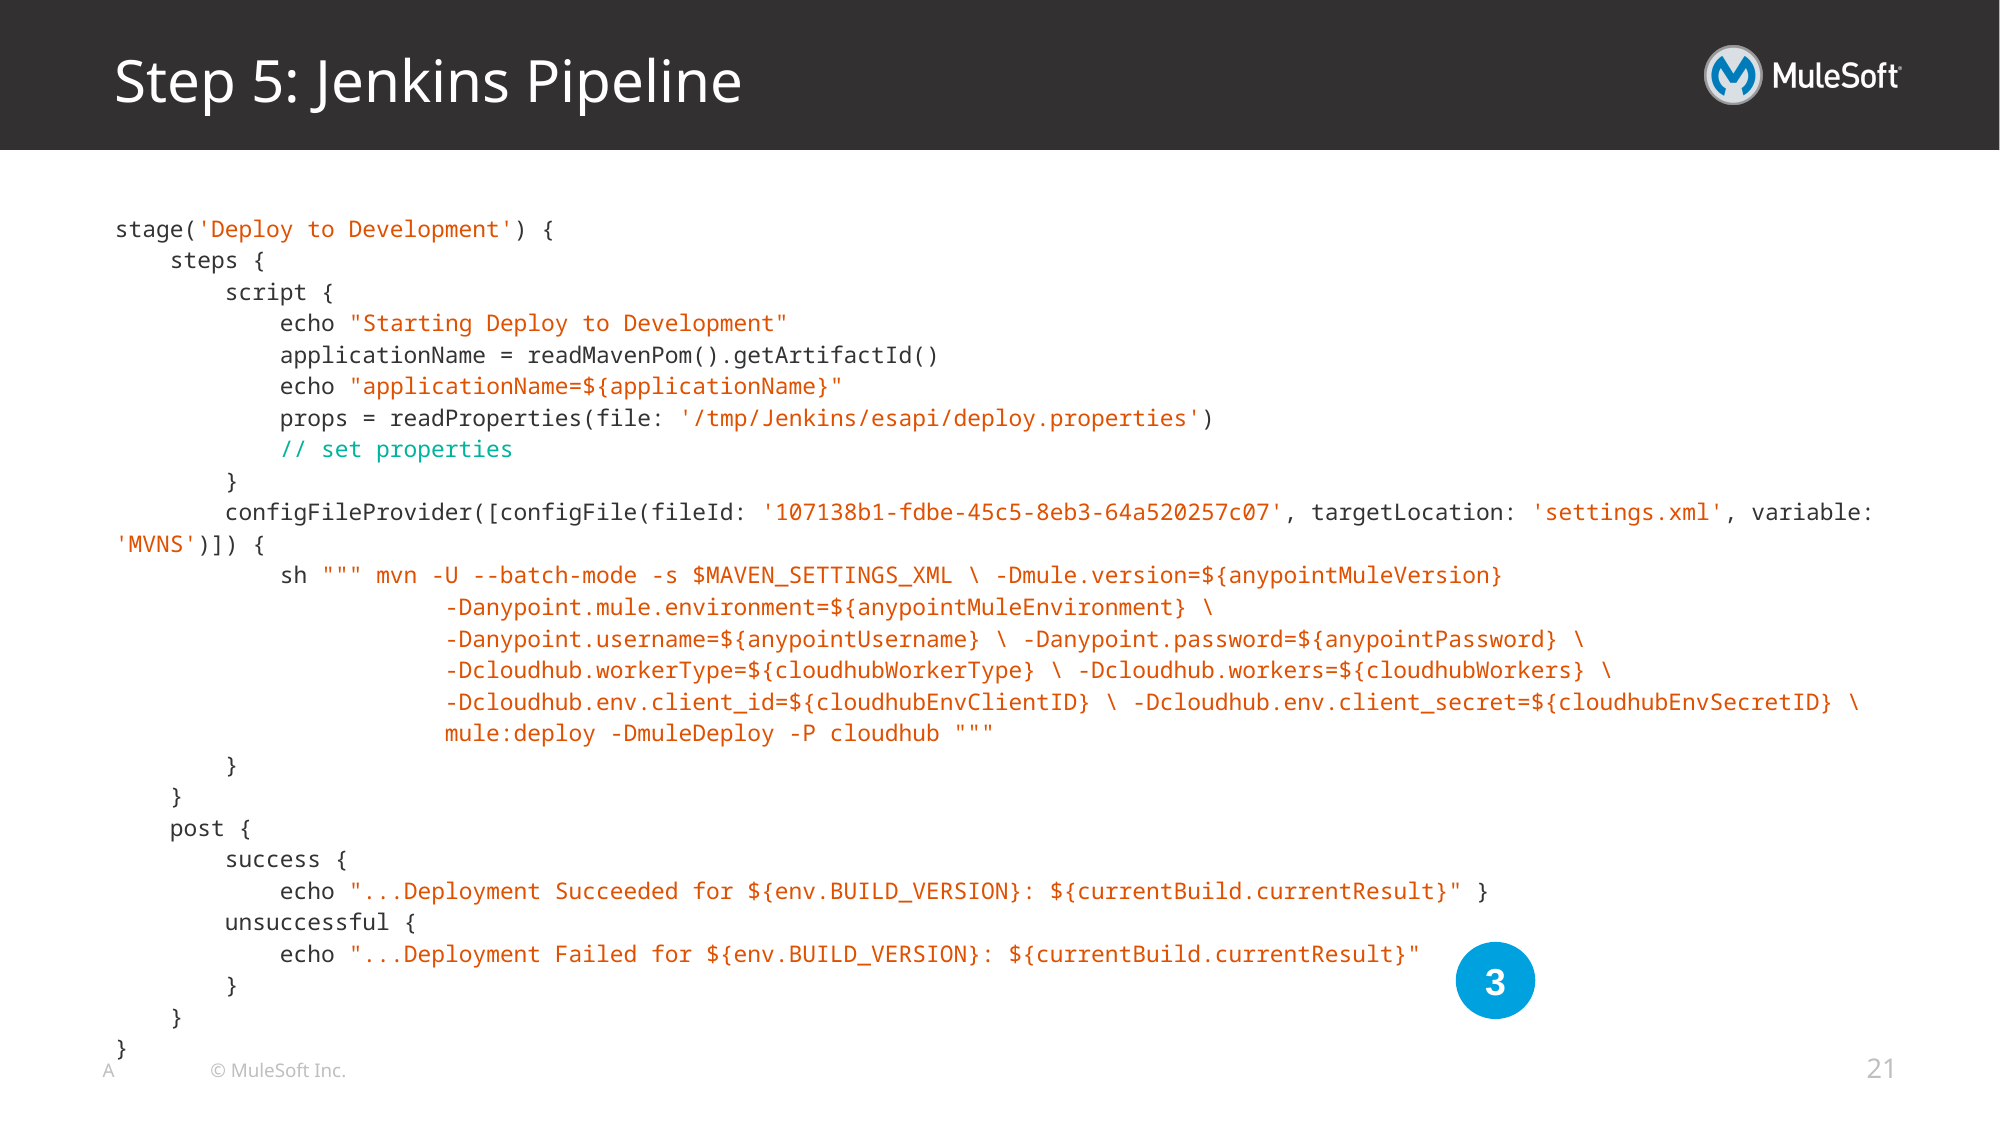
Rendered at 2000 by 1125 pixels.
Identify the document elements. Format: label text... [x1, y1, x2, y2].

text_box 3 [1455, 941, 1536, 1020]
picture [1704, 45, 1902, 105]
slide_number 21 [1785, 1039, 1898, 1100]
list stage('Deploy to Development') { steps { script { echo "Starting Deploy to Development" applicationName = readMavenPom().getArtifactId() echo "applicationName=${applicationName}" props = readProperties(file: '/tmp/Jenkins/esapi/deploy.properties') // set properties } configFileProvider([configFile(fileId: '107138b1-fdbe-45c5-8eb3-64a520257c07', targetLocation: 'settings.xml', variable: 'MVNS')]) { sh """ mvn -U --batch-mode -s $MAVEN_SETTINGS_XML \ -Dmule.version=${anypointMuleVersion} -Danypoint.mule.environment=${anypointMuleEnvironment} \ -Danypoint.username=${anypointUsername} \ -Danypoint.password=${anypointPassword} \ -Dcloudhub.workerType=${cloudhubWorkerType} \ -Dcloudhub.workers=${cloudhubWorkers} \ -Dcloudhub.env.client_id=${cloudhubEnvClientID} \ -Dcloudhub.env.client_secret=${cloudhubEnvSecretID} \ mule:deploy -DmuleDeploy -P cloudhub """ } } post { success { echo "...Deployment Succeeded for ${env.BUILD_VERSION}: ${currentBuild.currentResult}" } unsuccessful { echo "...Deployment Failed for ${env.BUILD_VERSION}: ${currentBuild.currentResult}" } } } [99, 195, 1898, 1019]
title Step 5: Jenkins Pipeline [99, 0, 1656, 148]
